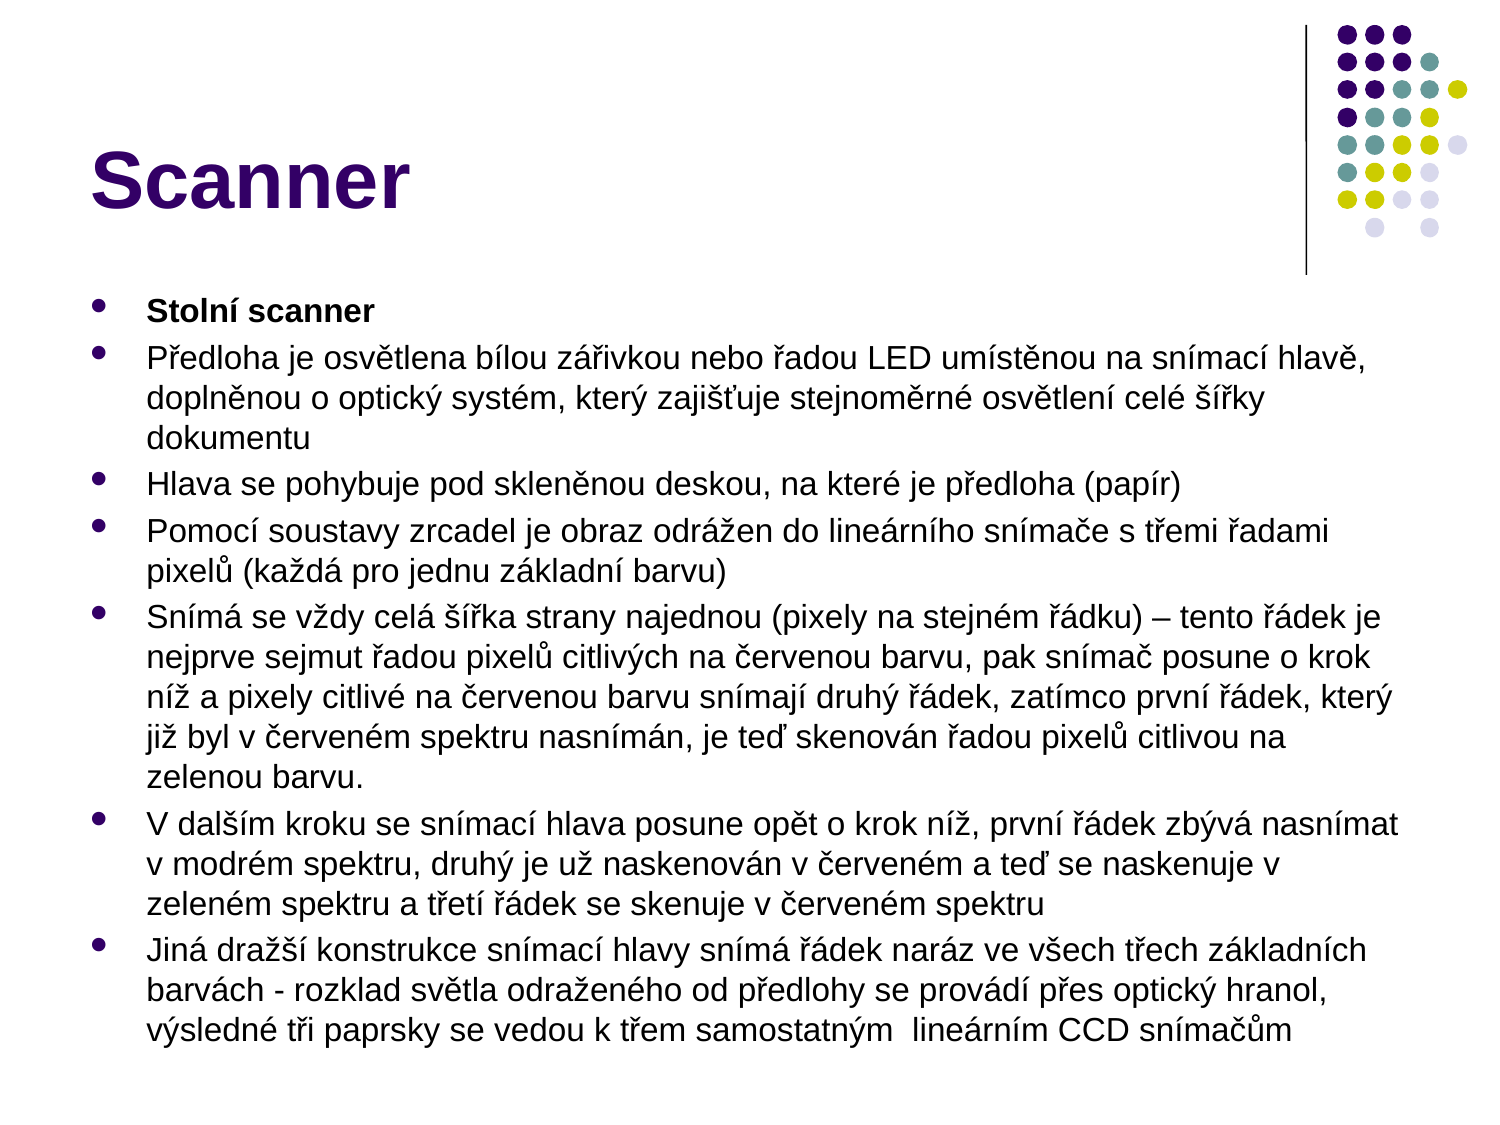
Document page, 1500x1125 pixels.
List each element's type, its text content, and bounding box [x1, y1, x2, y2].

list Stolní scanner Předloha je osvětlena bílou zářivkou nebo řadou LED umístěnou na snímací hlavě, doplněnou o optický systém, který zajišťuje stejnoměrné osvětlení celé šířky dokumentu Hlava se pohybuje pod skleněnou deskou, na které je předloha (papír) Pomocí soustavy zrcadel je obraz odrážen do lineárního snímače s třemi řadami pixelů (každá pro jednu základní barvu) Snímá se vždy celá šířka strany najednou (pixely na stejném řádku) – tento řádek je nejprve sejmut řadou pixelů citlivých na červenou barvu, pak snímač posune o krok níž a pixely citlivé na červenou barvu snímají druhý řádek, zatímco první řádek, který již byl v červeném spektru nasnímán, je teď skenován řadou pixelů citlivou na zelenou barvu. V dalším kroku se snímací hlava posune opět o krok níž, první řádek zbývá nasnímat v modrém spektru, druhý je už naskenován v červeném a teď se naskenuje v zeleném spektru a třetí řádek se skenuje v červeném spektru Jiná dražší konstrukce snímací hlavy snímá řádek naráz ve všech třech základních barvách - rozklad světla odraženého od předlohy se provádí přes optický hranol, výsledné tři paprsky se vedou k třem samostatným lineárním CCD snímačům [74, 281, 1426, 1006]
title Scanner [74, 19, 1313, 233]
